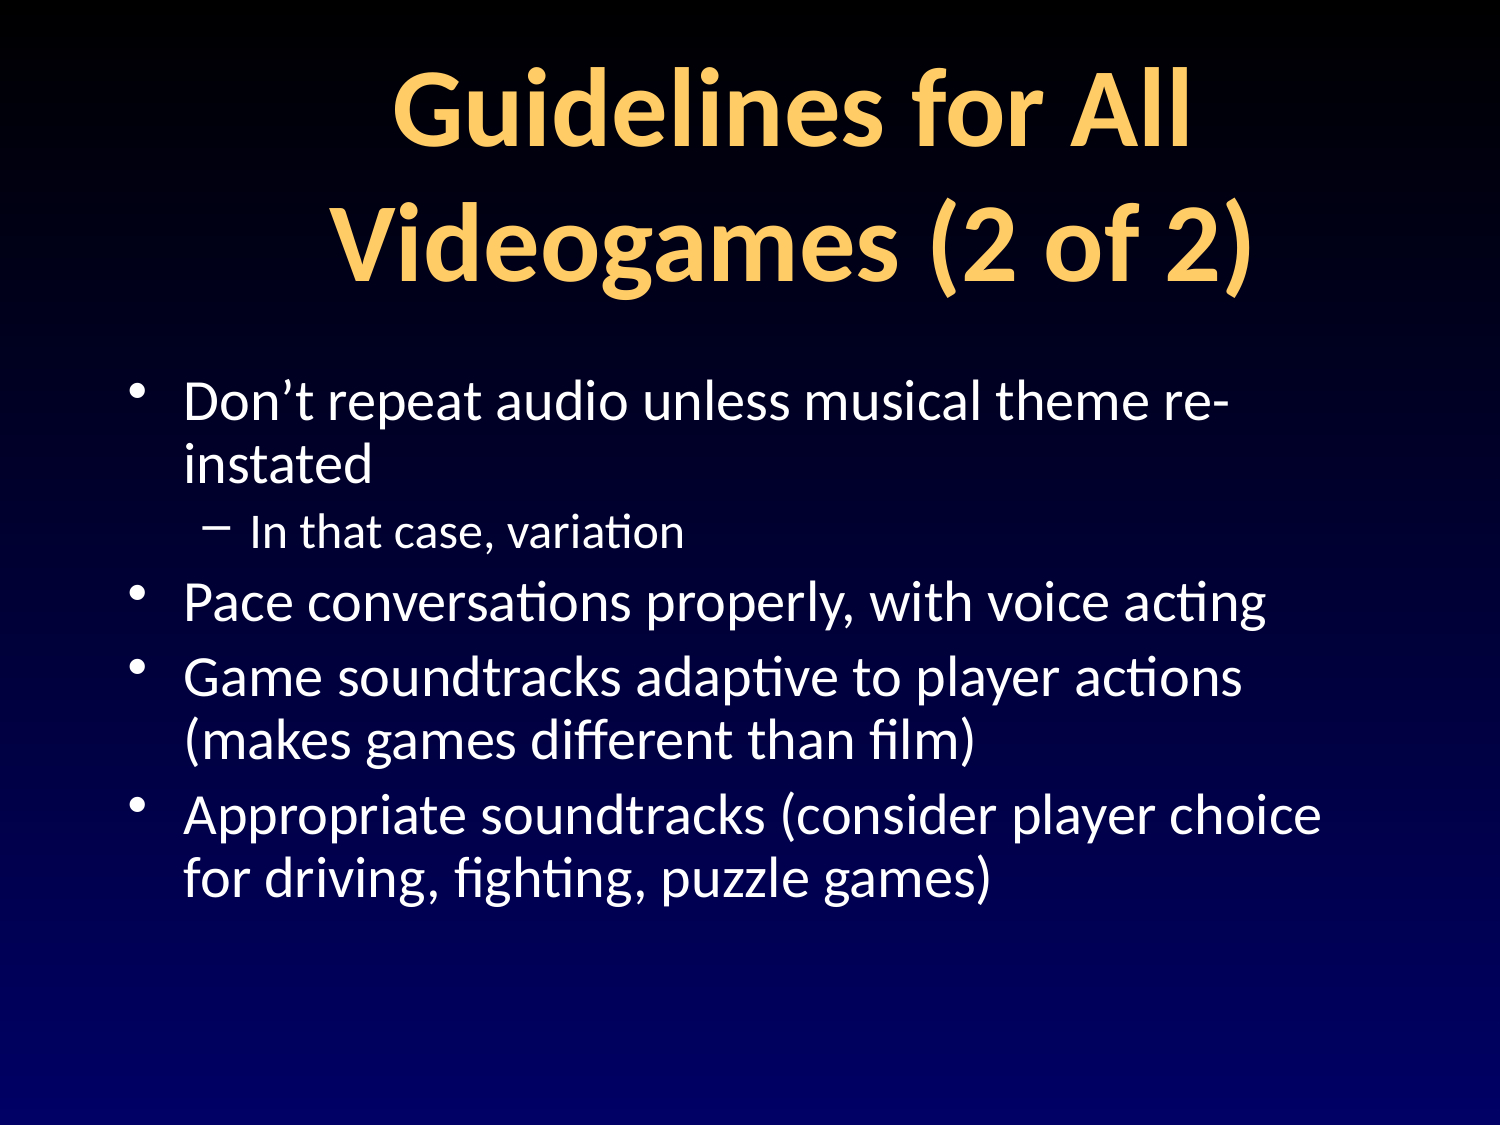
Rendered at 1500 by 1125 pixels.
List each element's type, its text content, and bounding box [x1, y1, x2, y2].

list Don’t repeat audio unless musical theme re-instated In that case, variation Pace conversations properly, with voice acting Game soundtracks adaptive to player actions (makes games different than film) Appropriate soundtracks (consider player choice for driving, fighting, puzzle games) [112, 362, 1388, 1075]
title Guidelines for All Videogames (2 of 2) [112, 75, 1475, 263]
